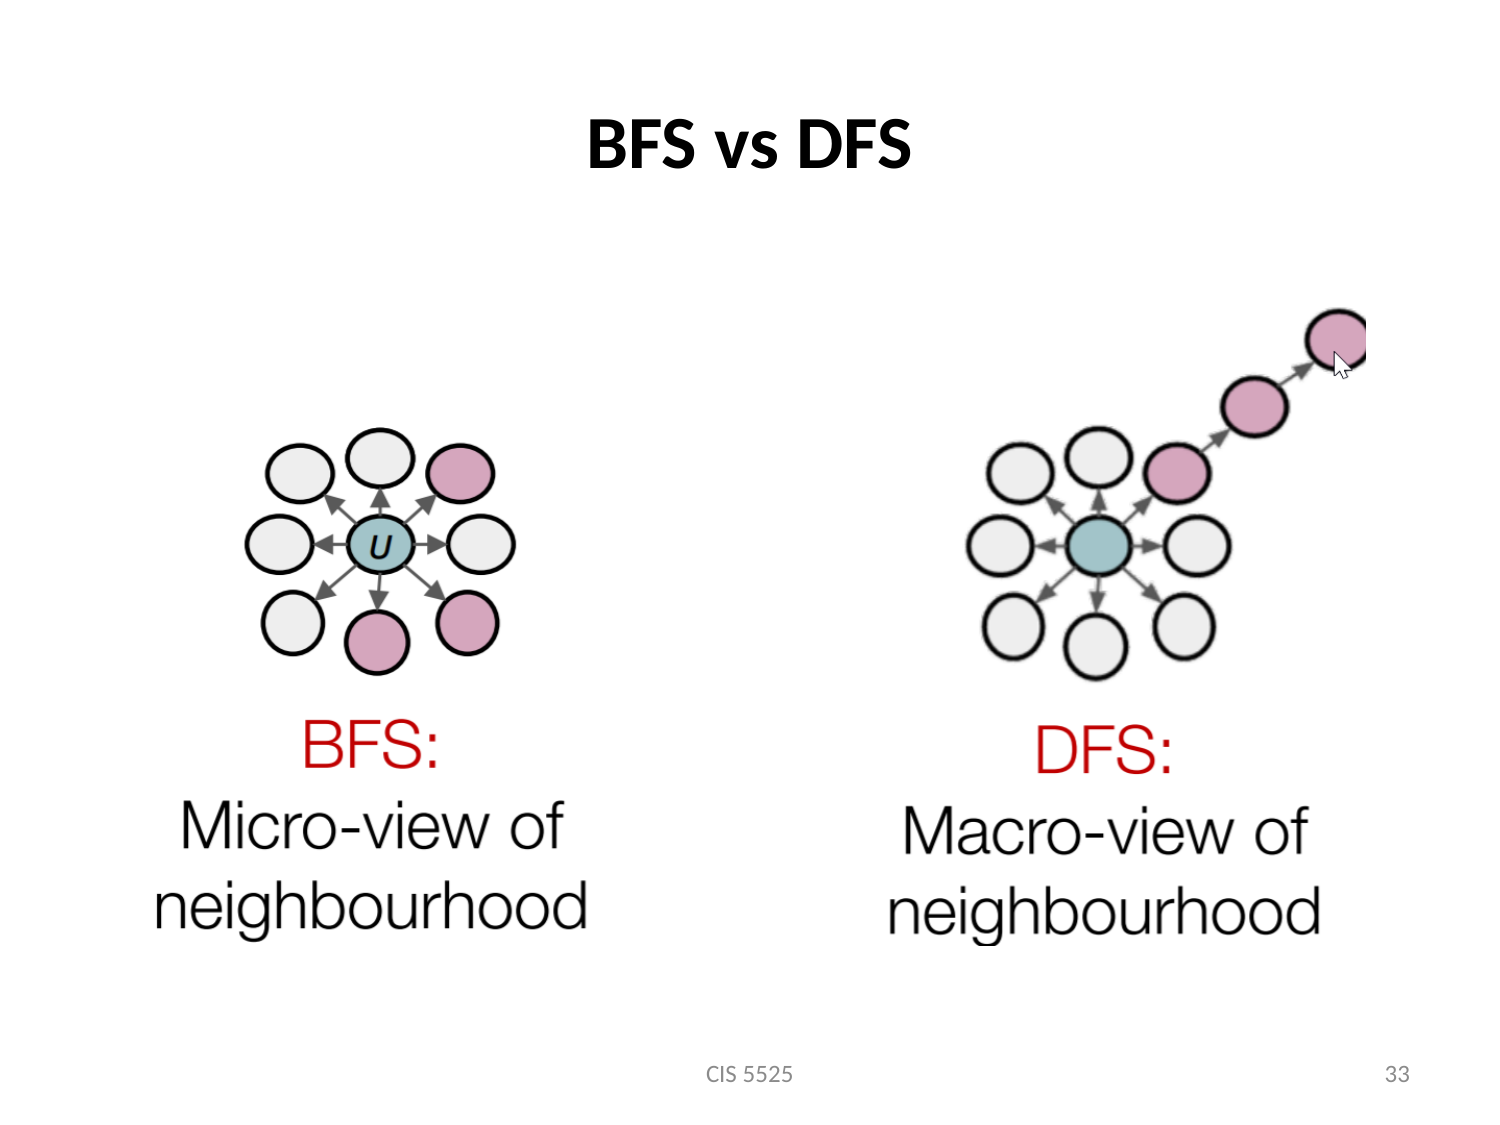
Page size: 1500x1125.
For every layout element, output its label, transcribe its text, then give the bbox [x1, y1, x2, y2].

slide_number 33 [1074, 1042, 1425, 1103]
picture [134, 275, 1366, 947]
footer CIS 5525 [512, 1042, 988, 1103]
title BFS vs DFS [75, 45, 1425, 233]
